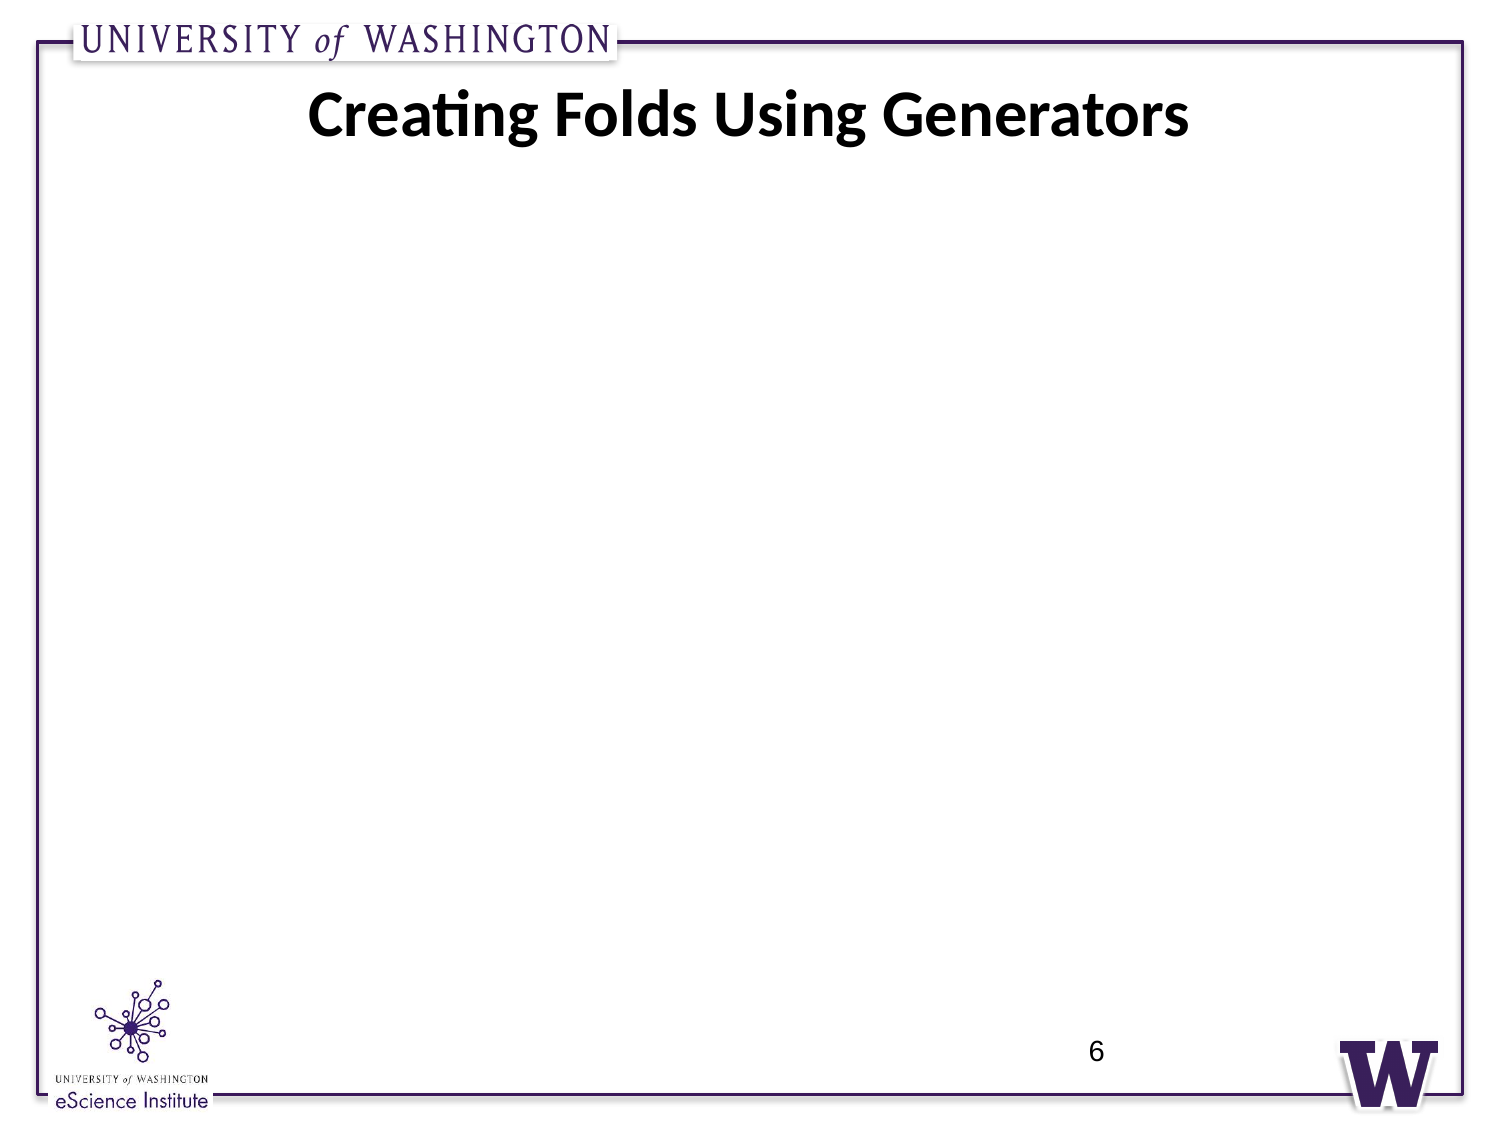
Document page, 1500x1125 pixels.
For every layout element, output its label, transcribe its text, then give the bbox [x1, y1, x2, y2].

picture [1340, 1041, 1438, 1107]
picture [81, 24, 609, 61]
picture [48, 978, 213, 1113]
slide_number 6 [1073, 1025, 1300, 1085]
title Creating Folds Using Generators [75, 62, 1425, 173]
